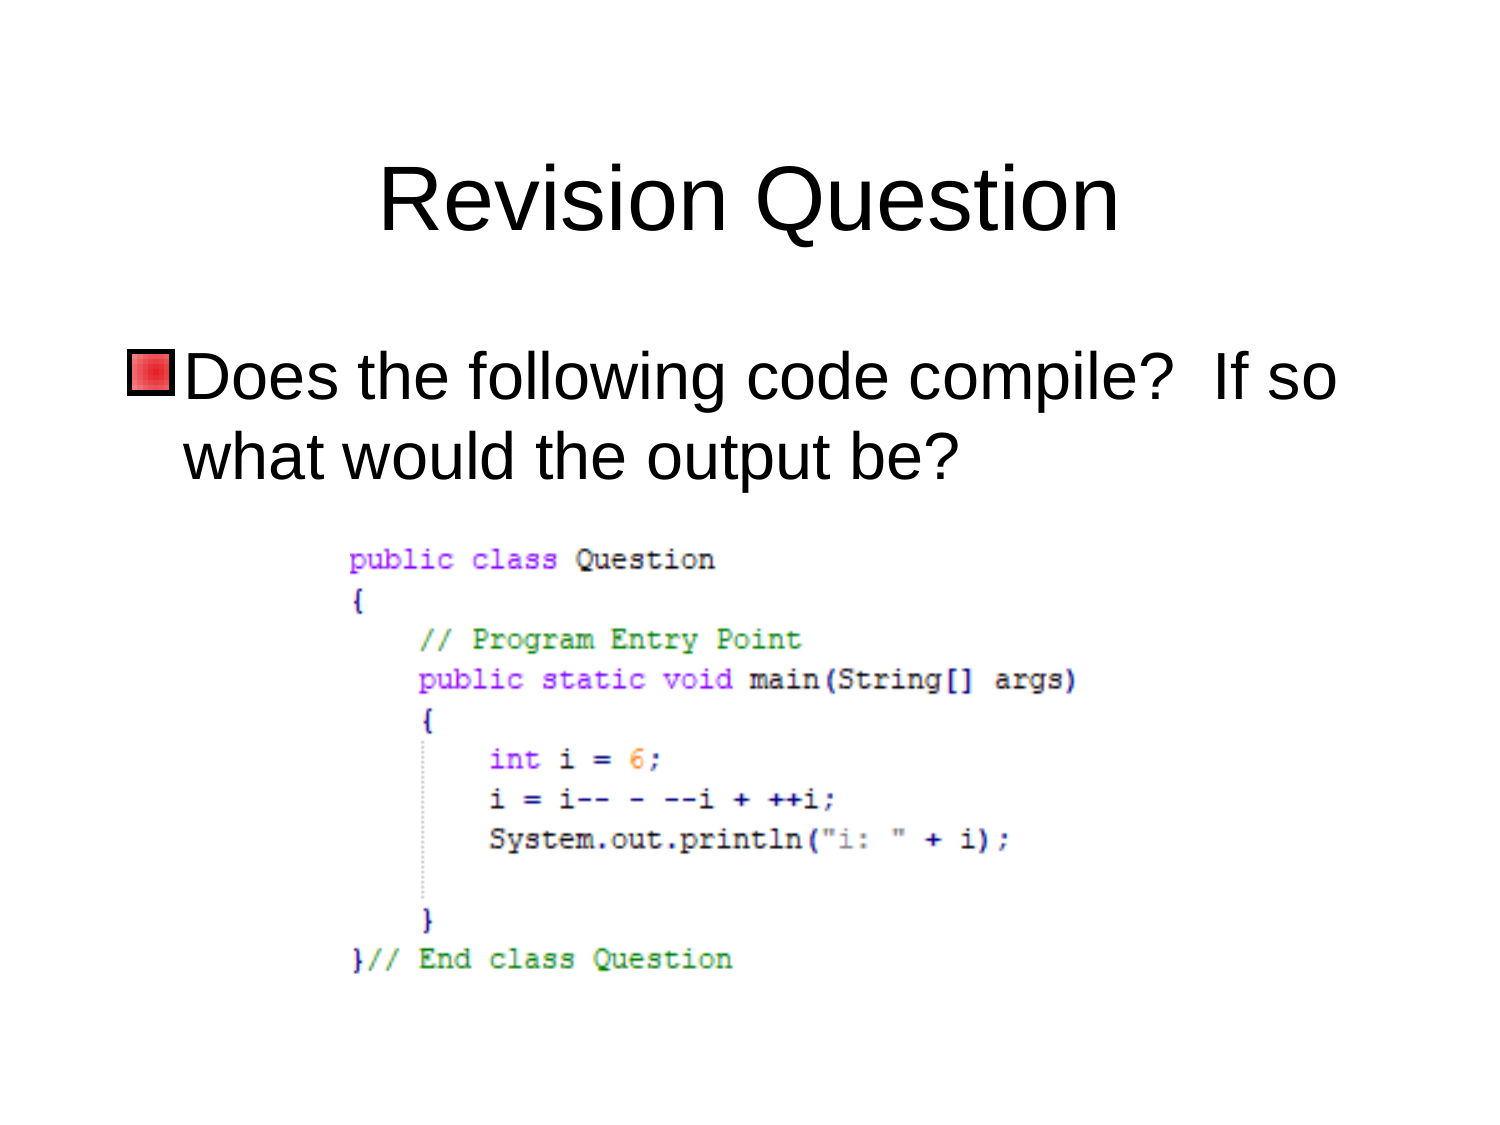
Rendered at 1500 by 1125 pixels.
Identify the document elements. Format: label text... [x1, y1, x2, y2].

list Does the following code compile? If so what would the output be? [112, 324, 1388, 1000]
picture [349, 537, 1097, 994]
title Revision Question [112, 99, 1388, 288]
picture [127, 349, 175, 396]
